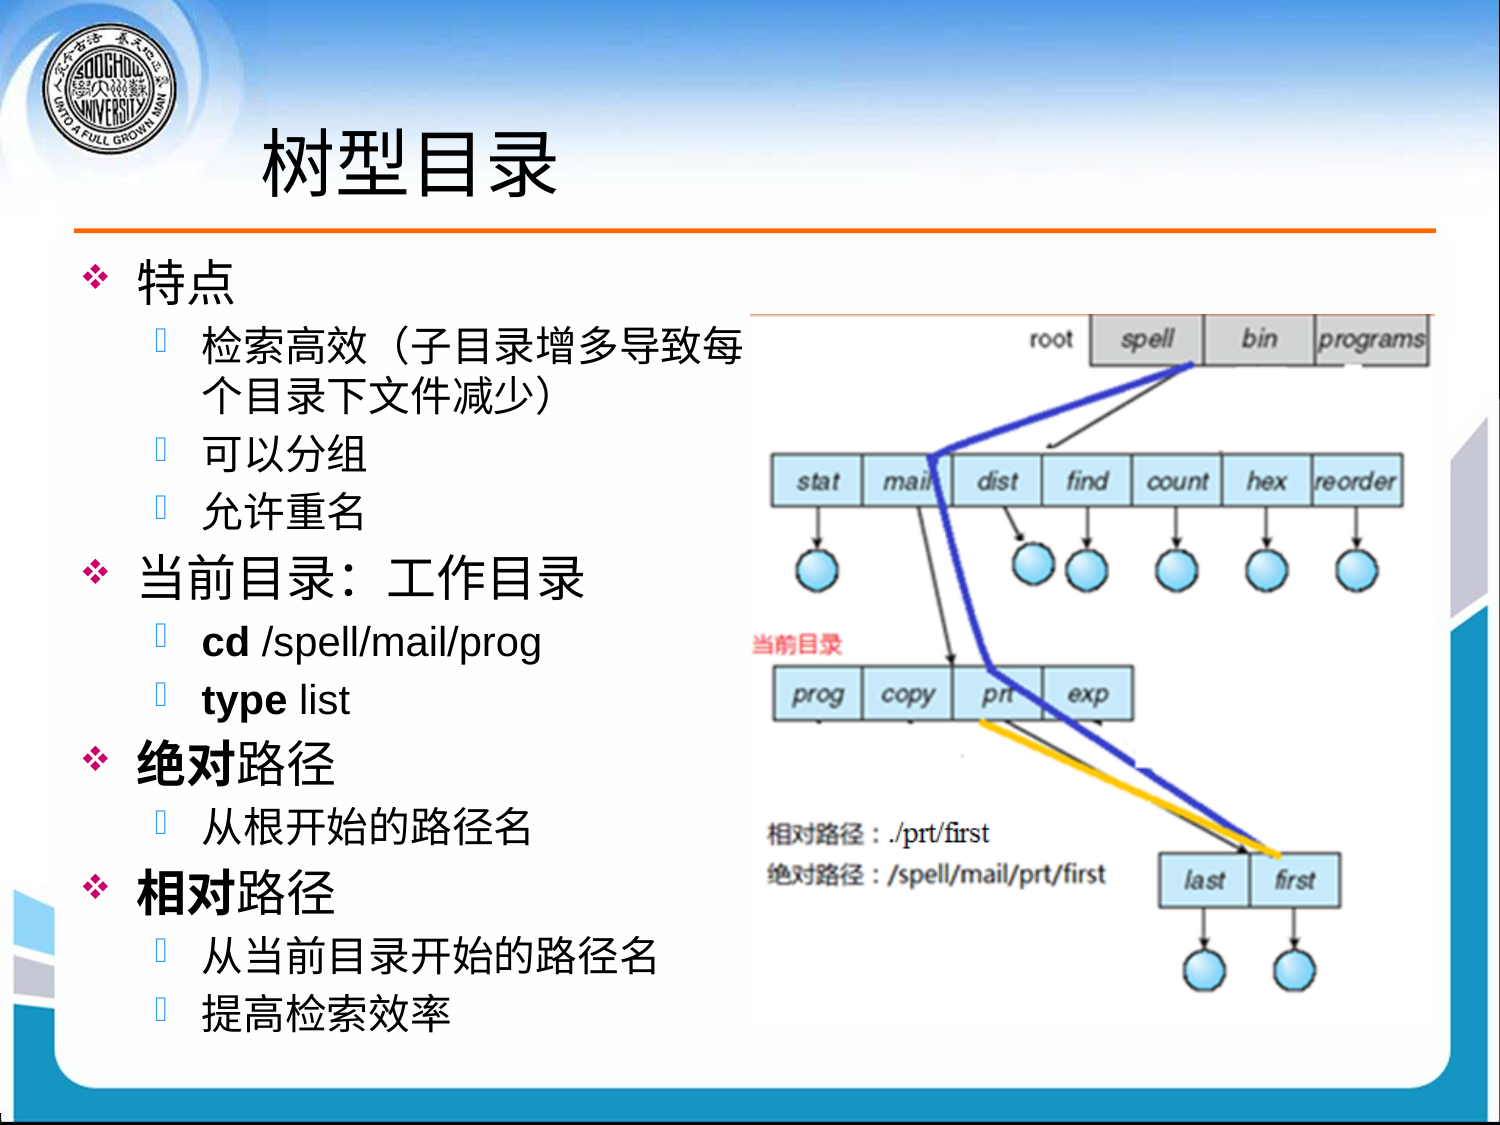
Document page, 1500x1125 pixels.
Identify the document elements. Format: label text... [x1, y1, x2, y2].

list 特点 检索高效（子目录增多导致每个目录下文件减少） 可以分组 允许重名 当前目录：工作目录 cd /spell/mail/prog type list 绝对路径 从根开始的路径名 相对路径 从当前目录开始的路径名 提高检索效率 [64, 243, 762, 919]
title 树型目录 [245, 112, 1336, 210]
picture [0, 0, 1500, 1125]
